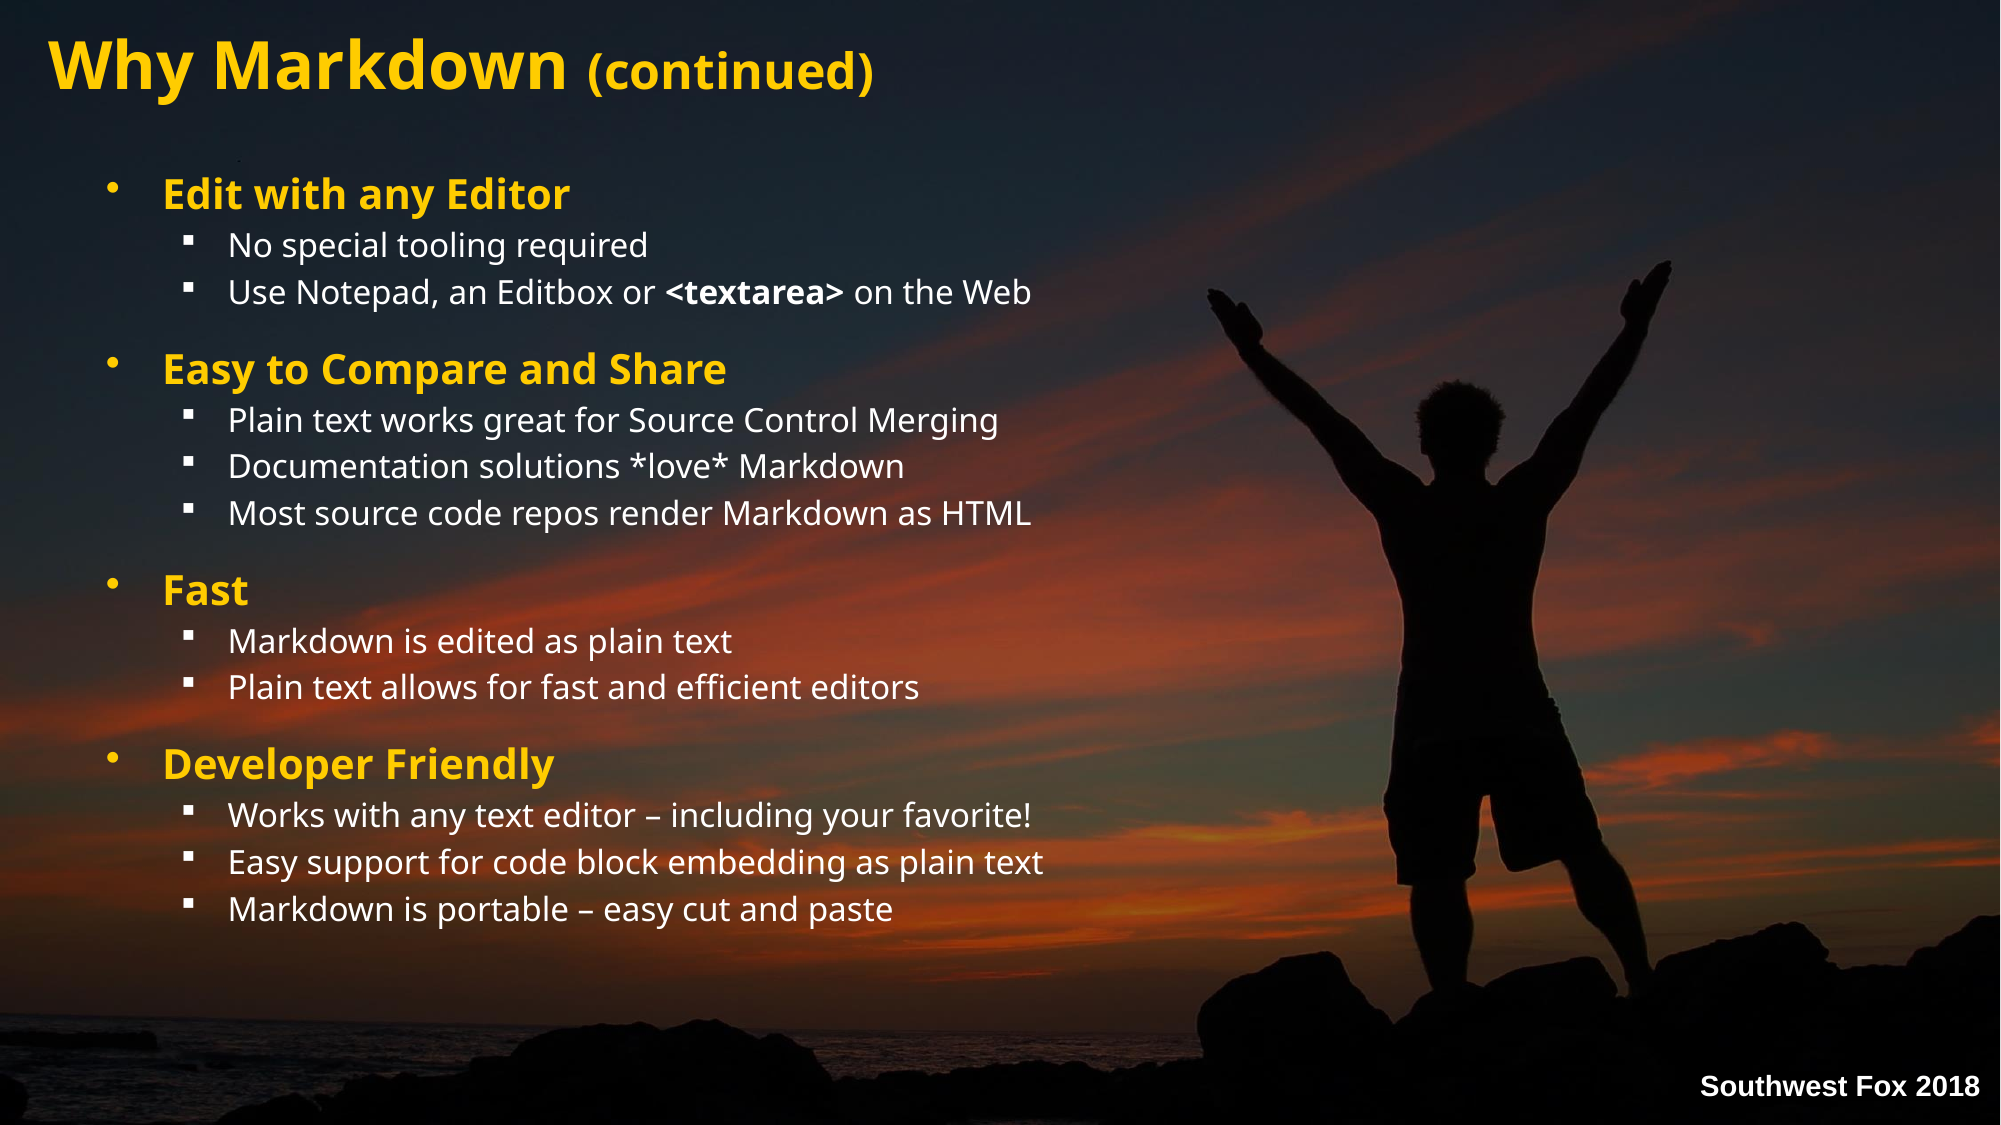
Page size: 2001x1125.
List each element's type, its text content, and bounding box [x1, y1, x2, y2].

picture [0, 0, 2001, 1125]
list Edit with any Editor No special tooling required Use Notepad, an Editbox or <textarea> on the Web Easy to Compare and Share Plain text works great for Source Control Merging Documentation solutions *love* Markdown Most source code repos render Markdown as HTML Fast Markdown is edited as plain text Plain text allows for fast and efficient editors Developer Friendly Works with any text editor – including your favorite! Easy support for code block embedding as plain text Markdown is portable – easy cut and paste [83, 149, 1967, 988]
title Why Markdown (continued) [33, 24, 1734, 100]
